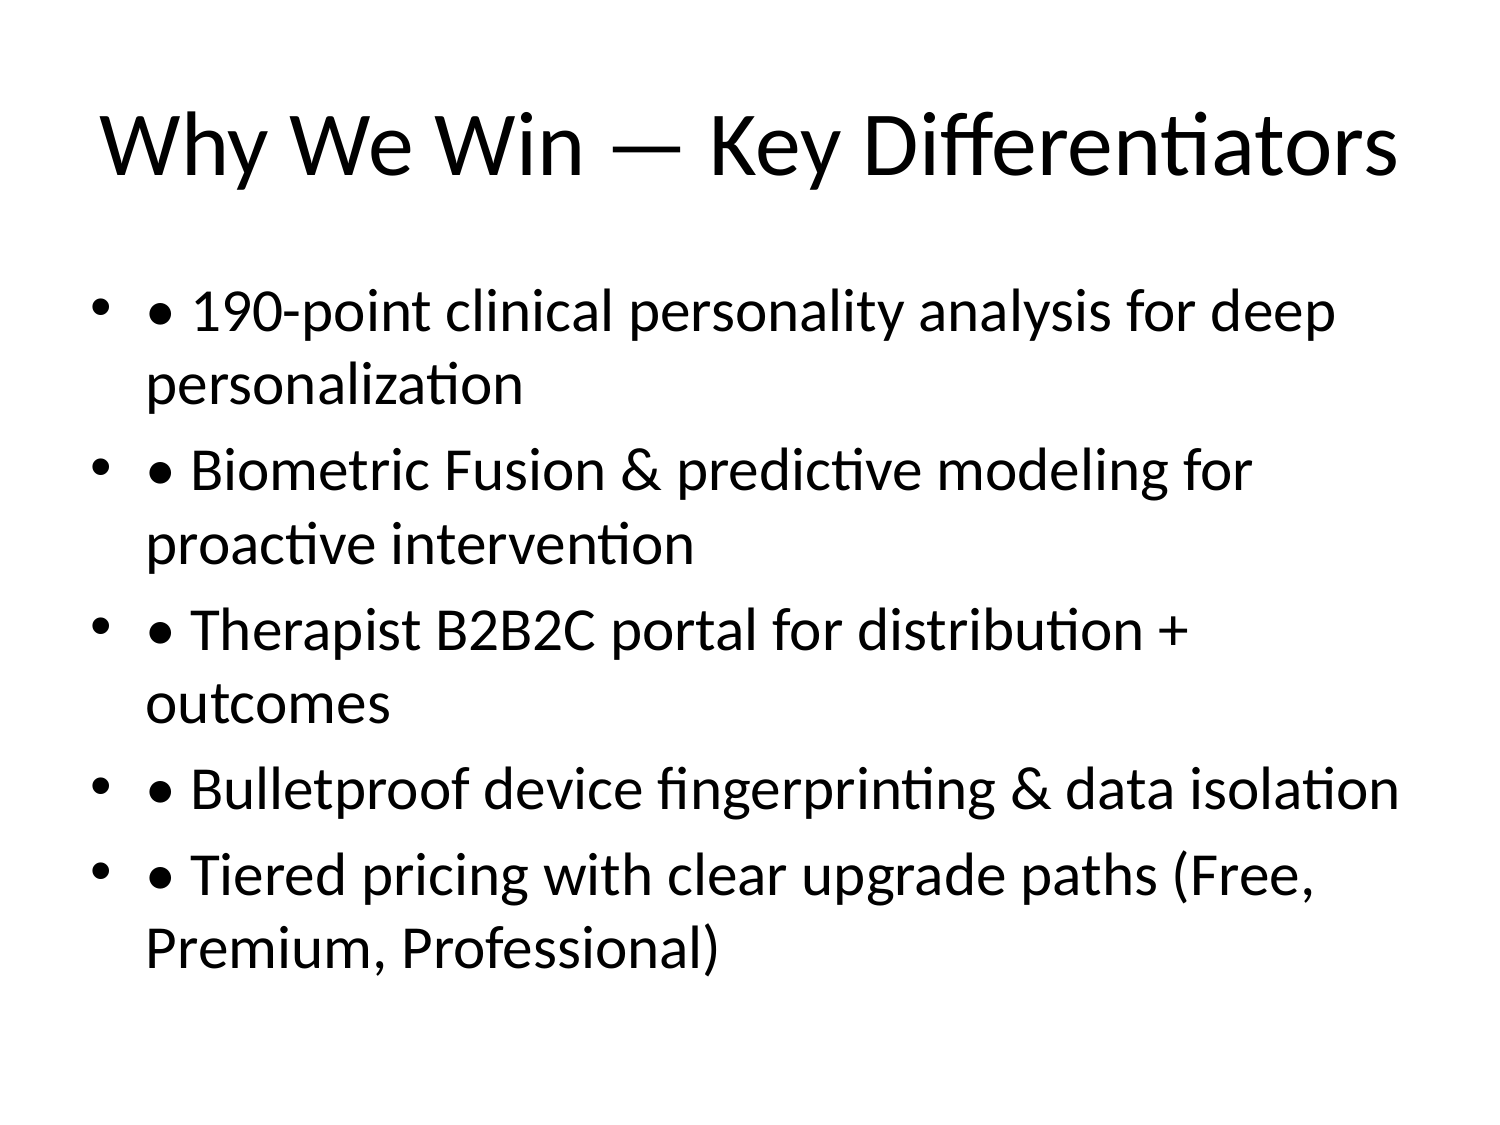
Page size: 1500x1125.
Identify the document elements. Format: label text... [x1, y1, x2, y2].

title Why We Win — Key Differentiators [75, 45, 1425, 233]
list • 190-point clinical personality analysis for deep personalization • Biometric Fusion & predictive modeling for proactive intervention • Therapist B2B2C portal for distribution + outcomes • Bulletproof device fingerprinting & data isolation • Tiered pricing with clear upgrade paths (Free, Premium, Professional) [75, 262, 1425, 1005]
